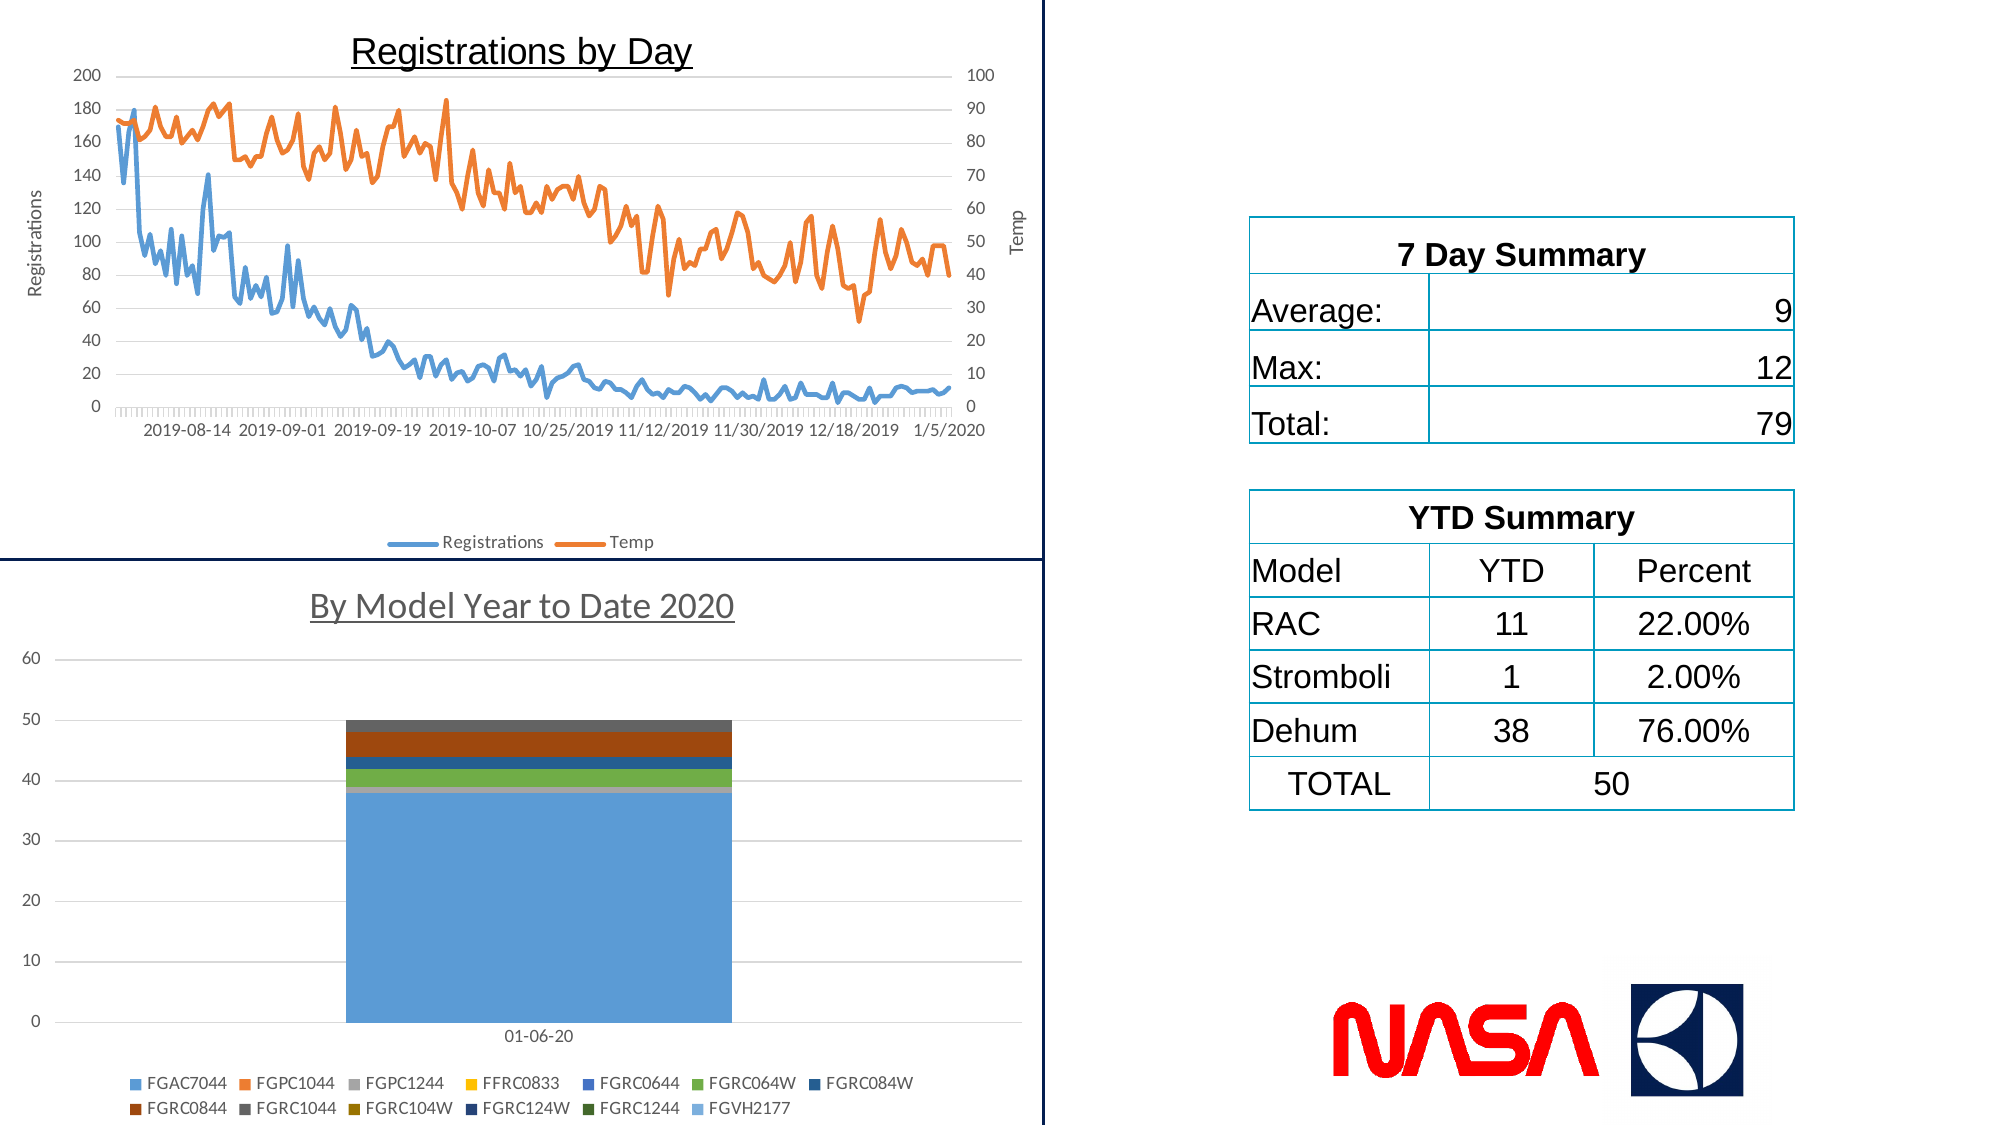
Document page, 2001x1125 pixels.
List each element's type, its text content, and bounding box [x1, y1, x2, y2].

table_cell 9 [1430, 274, 1793, 329]
table_cell 76.00% [1595, 704, 1793, 756]
chart [0, 0, 1044, 1125]
picture [1331, 955, 1772, 1125]
table_cell Percent [1595, 544, 1793, 596]
table_header YTD Summary [1250, 491, 1793, 543]
table_header 7 Day Summary [1250, 218, 1793, 273]
table_cell Max: [1250, 331, 1428, 385]
table_cell 1 [1430, 651, 1593, 702]
table_cell 22.00% [1595, 598, 1793, 649]
table_cell Dehum [1250, 704, 1429, 756]
table_cell Total: [1250, 387, 1428, 442]
table_cell 79 [1430, 387, 1793, 442]
table_cell 12 [1430, 331, 1793, 385]
table_cell Stromboli [1250, 651, 1429, 702]
table_cell TOTAL [1250, 757, 1429, 809]
table_cell Average: [1250, 274, 1428, 329]
table_cell 2.00% [1595, 651, 1793, 702]
table_cell YTD [1430, 544, 1593, 596]
table_cell 38 [1430, 704, 1593, 756]
table_cell 50 [1430, 757, 1793, 809]
table_cell 11 [1430, 598, 1593, 649]
table_cell Model [1250, 544, 1429, 596]
table_cell RAC [1250, 598, 1429, 649]
